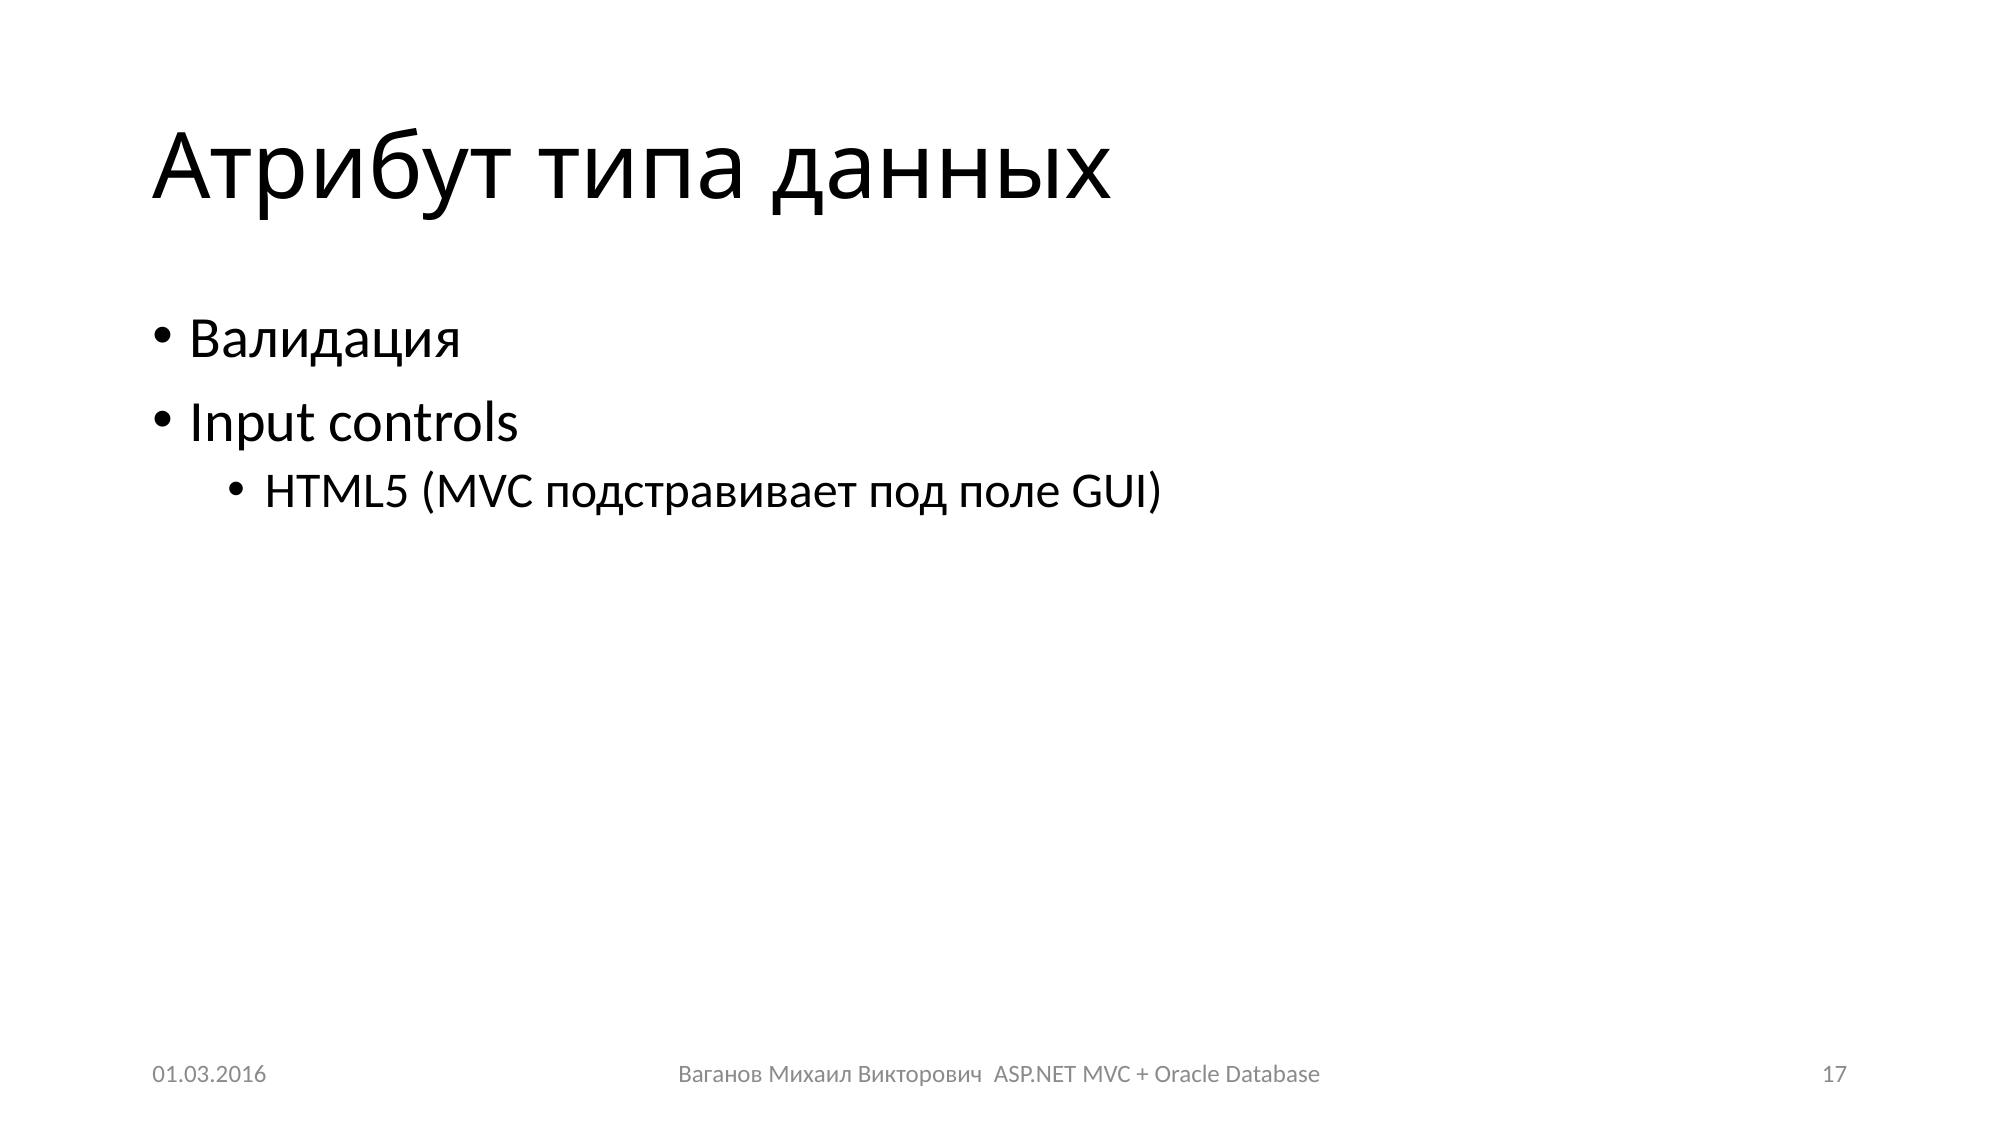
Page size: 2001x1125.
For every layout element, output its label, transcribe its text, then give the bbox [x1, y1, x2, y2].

slide_number 17 [1412, 1042, 1863, 1103]
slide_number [137, 1042, 588, 1103]
title Атрибут типа данных [137, 59, 1863, 278]
list Валидация Input controls HTML5 (MVC подстравивает под поле GUI) [137, 299, 1863, 1014]
footer Ваганов Михаил Викторович ASP.NET MVC + Oracle Database [662, 1042, 1338, 1103]
